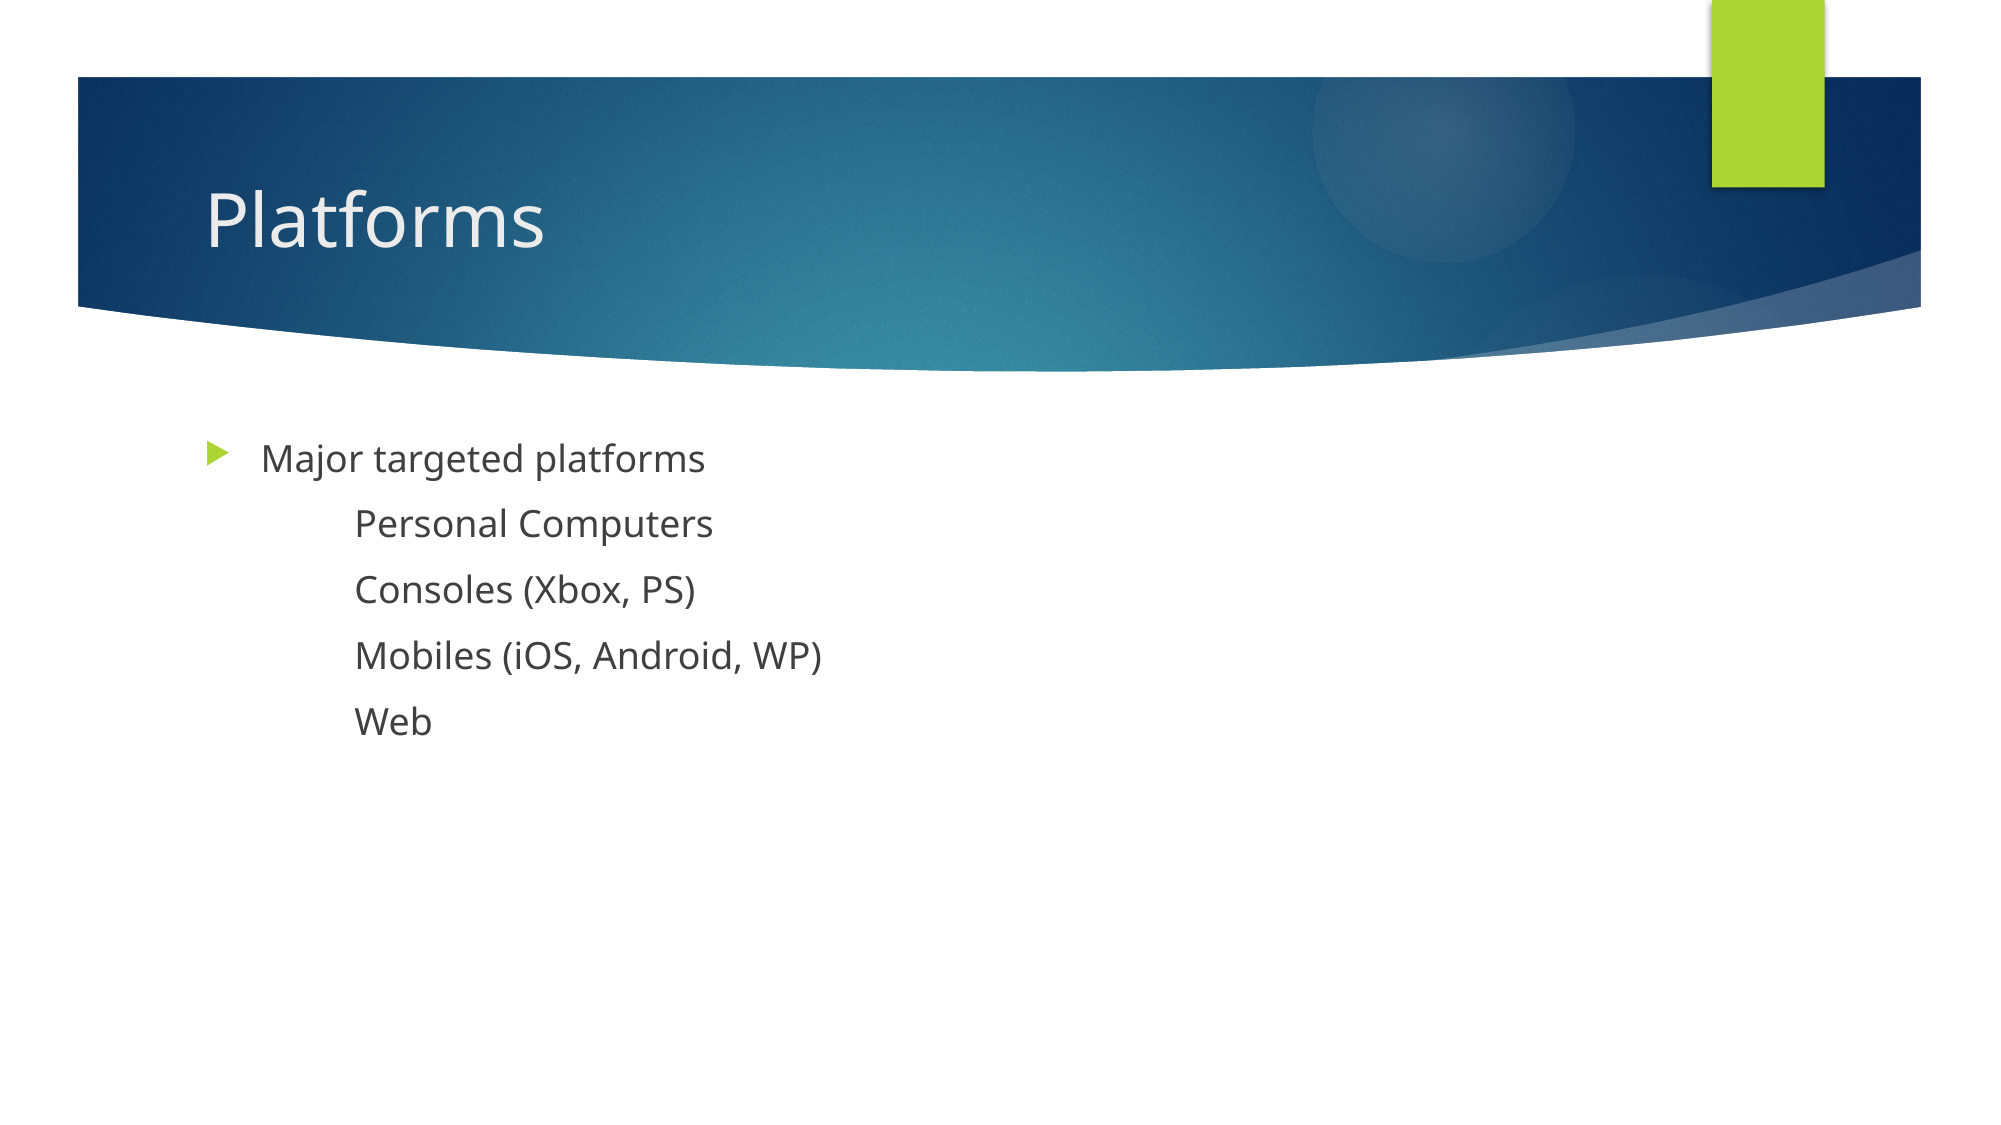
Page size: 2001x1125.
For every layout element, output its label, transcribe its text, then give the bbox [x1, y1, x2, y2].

list Major targeted platforms Personal Computers Consoles (Xbox, PS) Mobiles (iOS, Android, WP) Web [189, 427, 1627, 988]
title Platforms [189, 159, 1627, 276]
